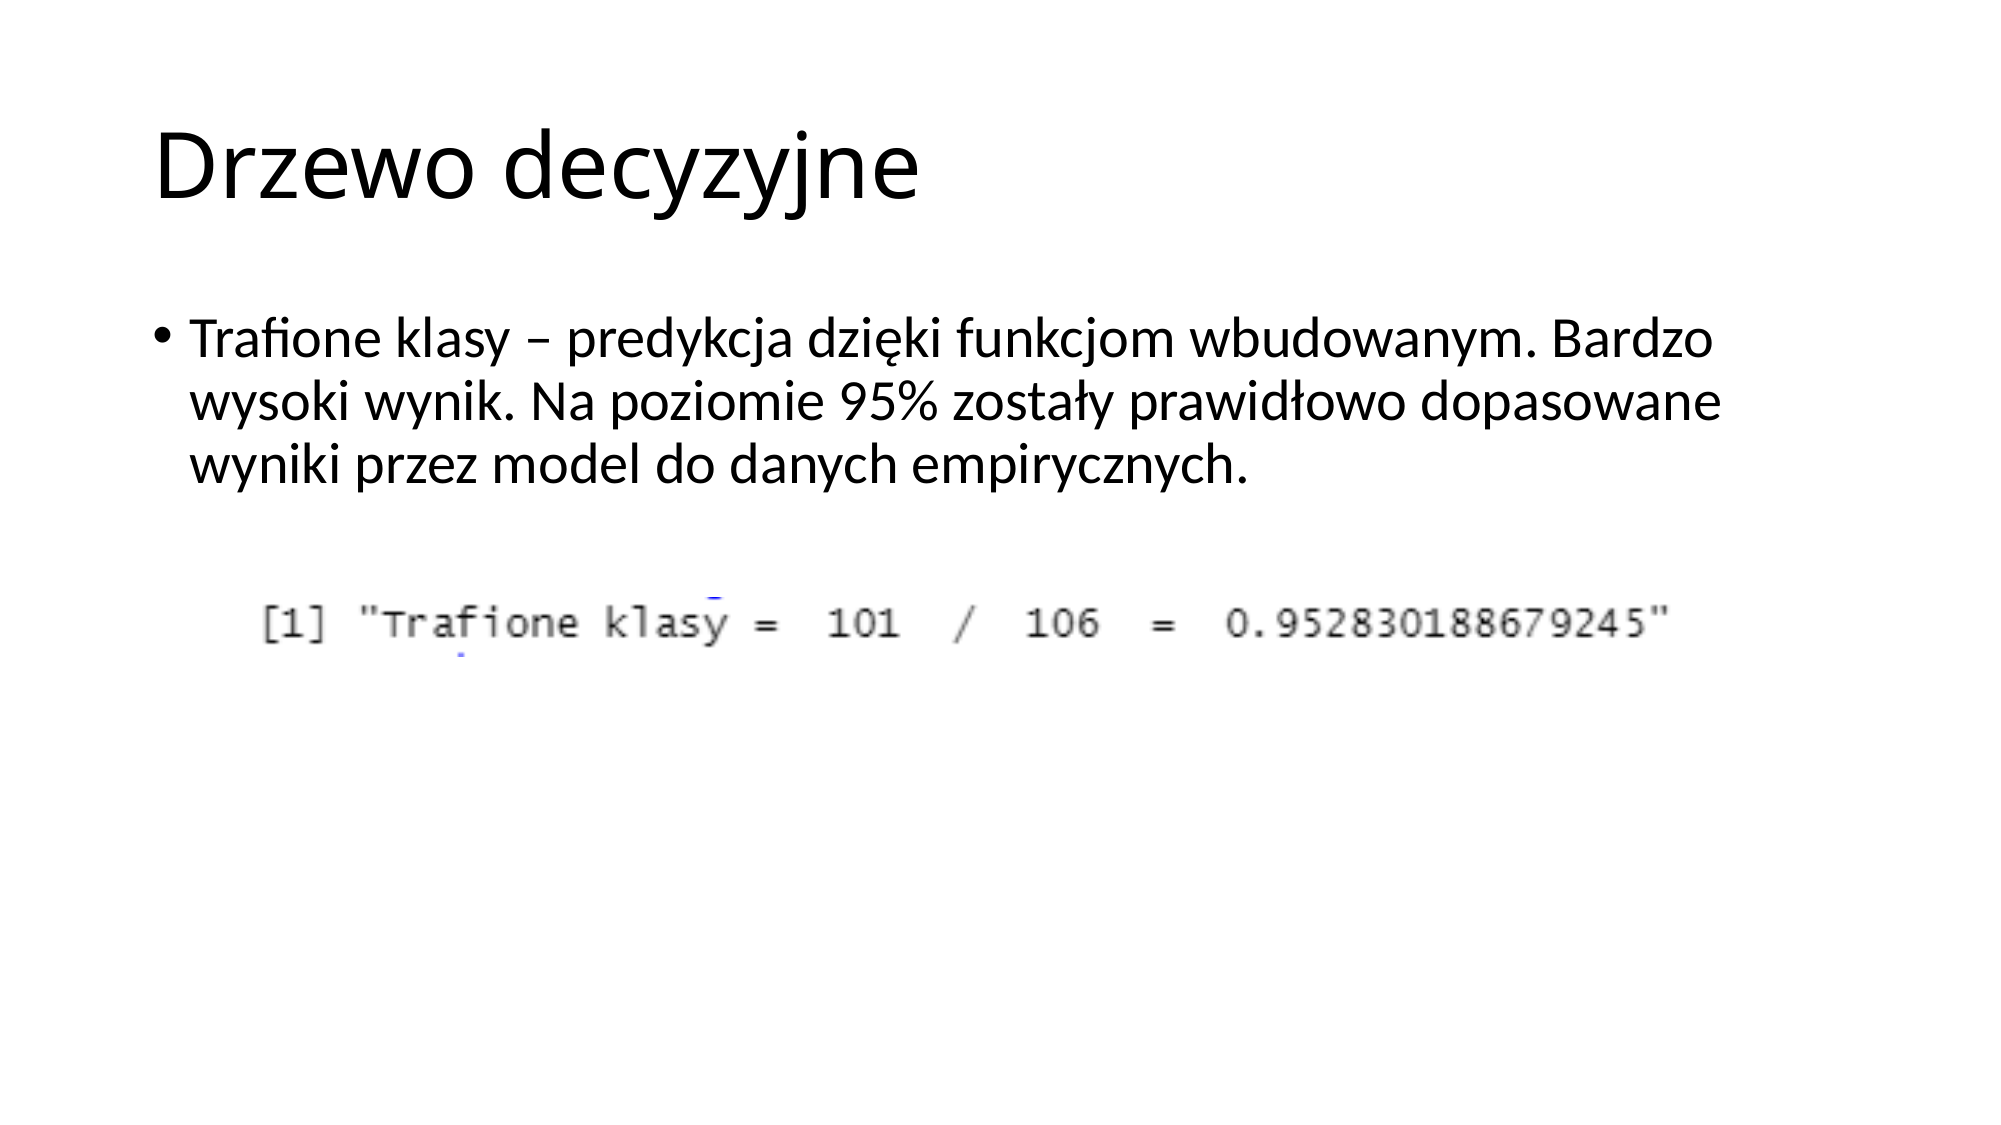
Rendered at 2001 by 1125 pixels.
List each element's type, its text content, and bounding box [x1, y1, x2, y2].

picture [255, 597, 1686, 657]
list Trafione klasy – predykcja dzięki funkcjom wbudowanym. Bardzo wysoki wynik. Na poziomie 95% zostały prawidłowo dopasowane wyniki przez model do danych empirycznych. [137, 299, 1863, 1014]
title Drzewo decyzyjne [137, 59, 1863, 278]
